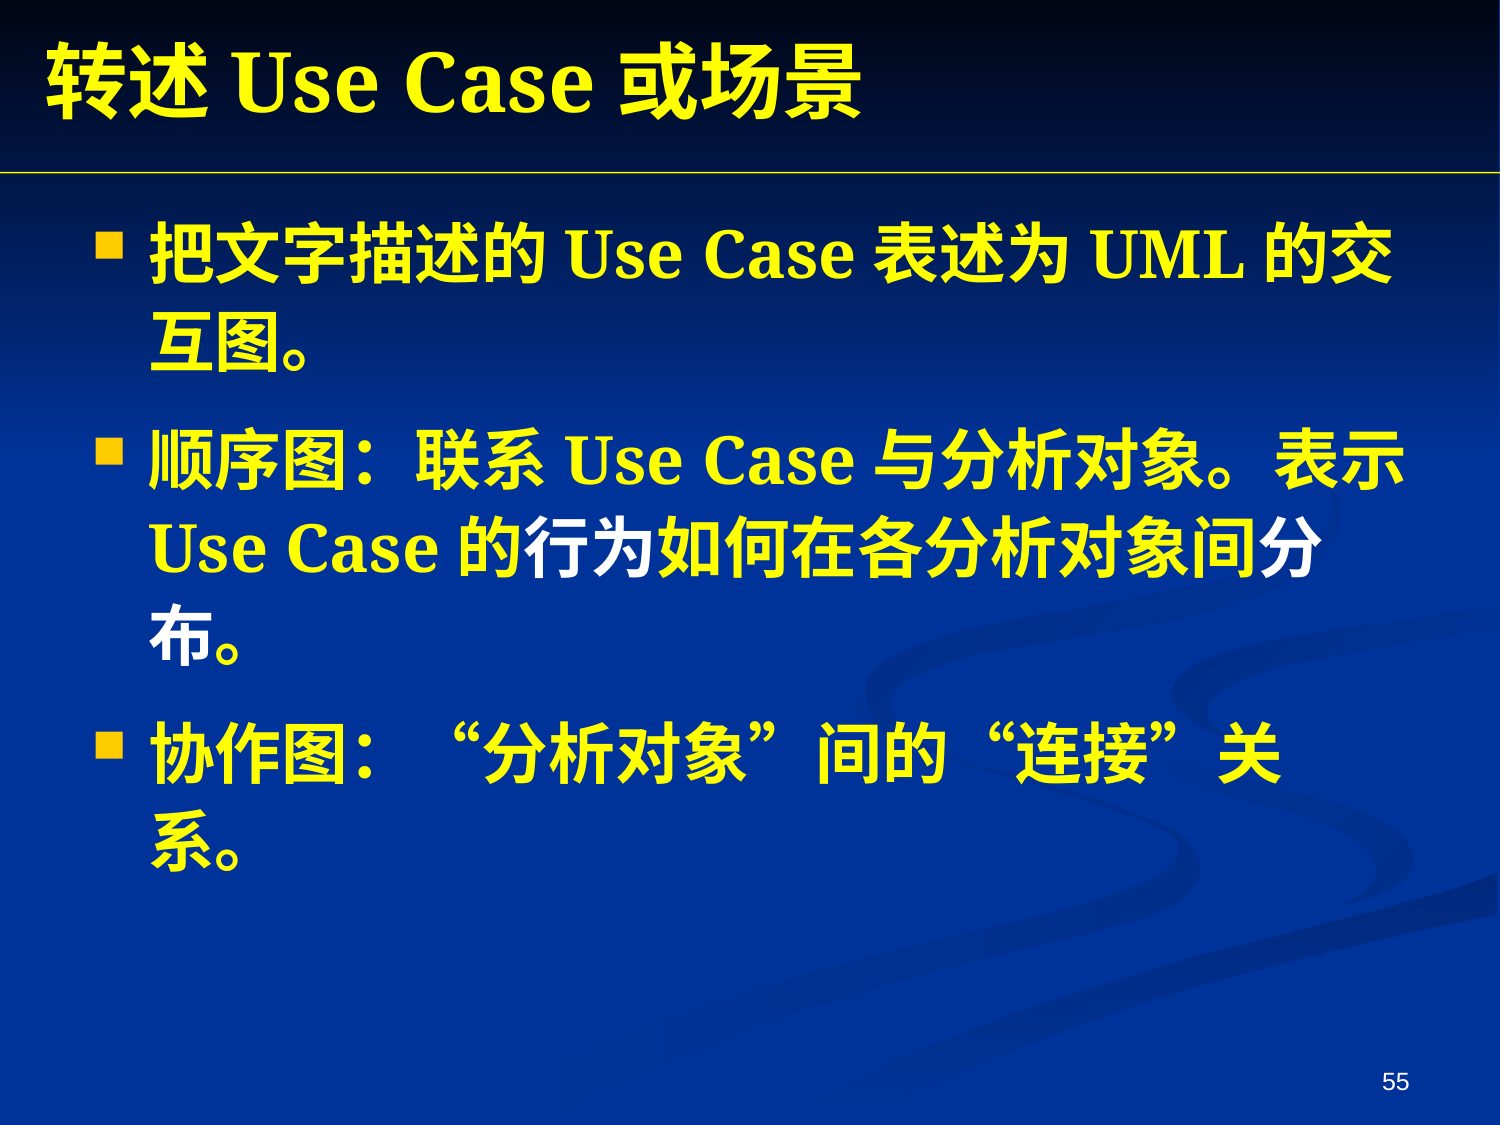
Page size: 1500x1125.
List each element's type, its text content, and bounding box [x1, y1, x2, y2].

text_box 转述Use Case或场景 [29, 21, 1380, 138]
list 把文字描述的Use Case表述为UML的交互图。 顺序图：联系Use Case与分析对象。表示Use Case的行为如何在各分析对象间分布。 协作图：“分析对象”间的“连接”关系。 [76, 196, 1428, 940]
slide_number 55 [1074, 1024, 1426, 1104]
